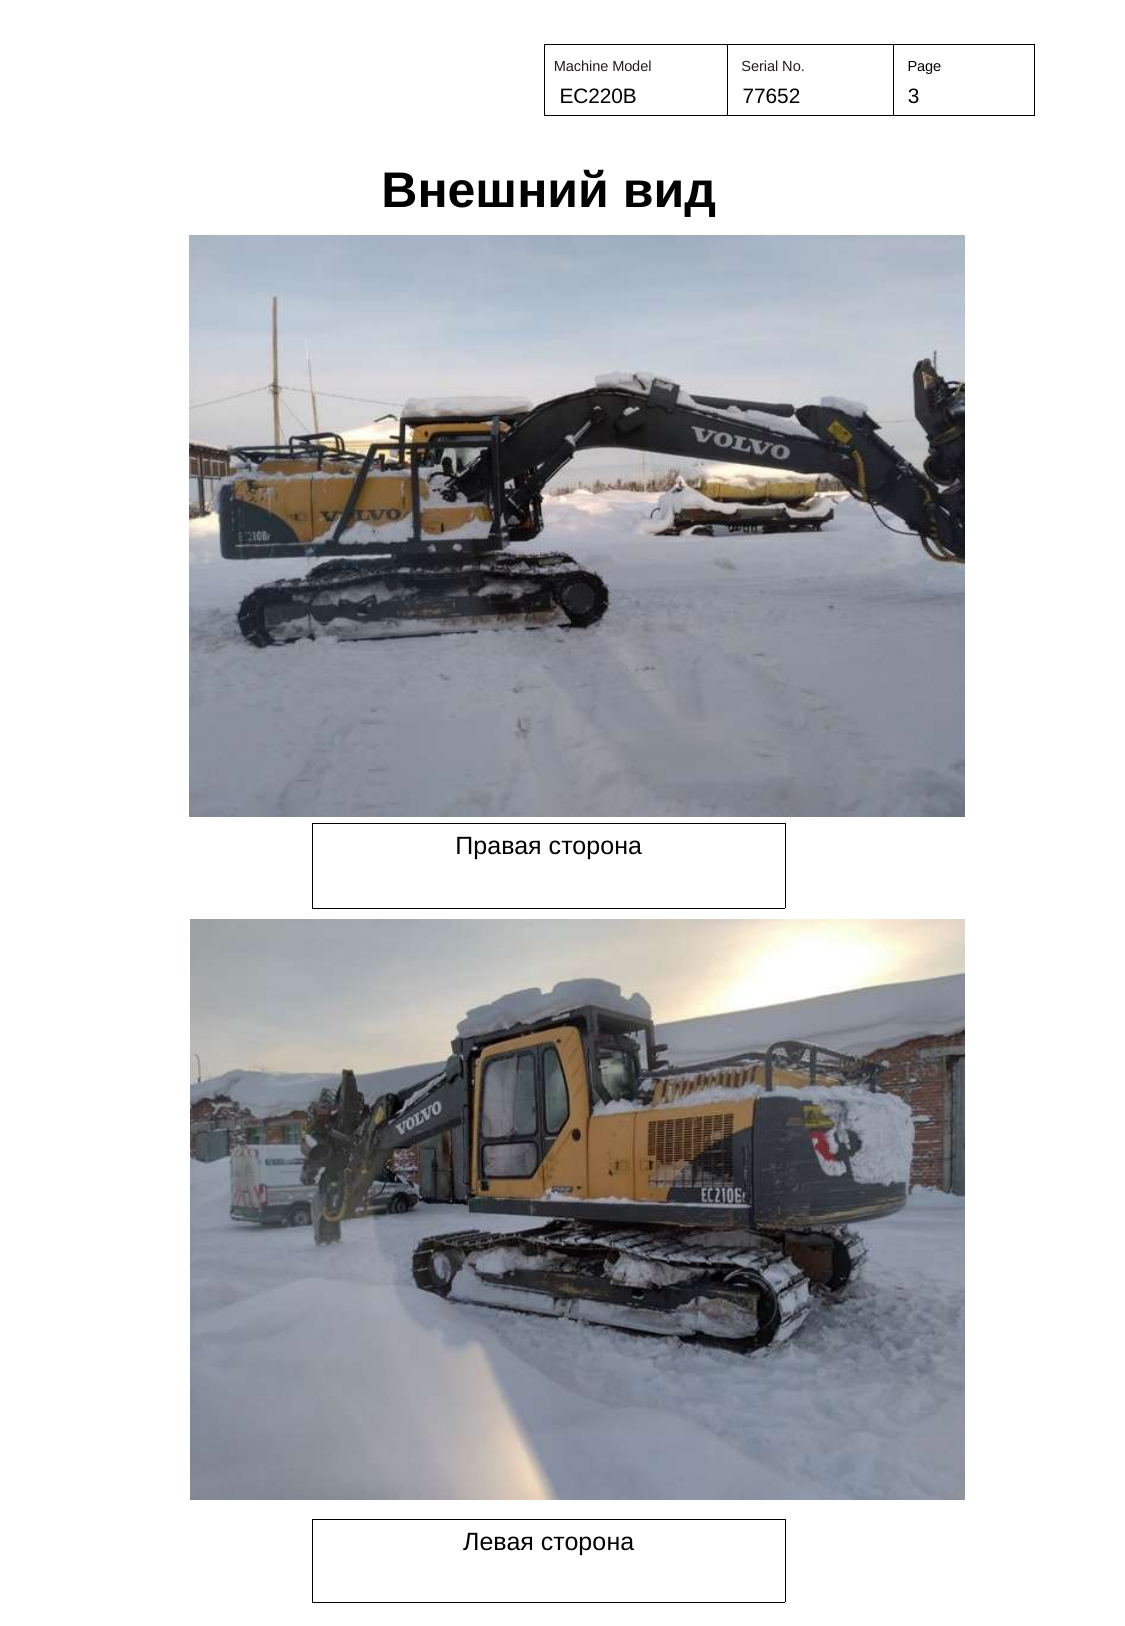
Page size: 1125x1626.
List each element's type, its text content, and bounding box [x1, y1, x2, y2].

picture [189, 235, 965, 817]
table_header EC220B [545, 45, 727, 115]
table_header 77652 [728, 45, 893, 115]
picture [190, 919, 965, 1500]
table_header 3 [894, 45, 1034, 115]
table_header Правая сторона [313, 824, 785, 908]
table_header Левая сторона [313, 1520, 785, 1602]
title Внешний вид [42, 139, 1055, 236]
